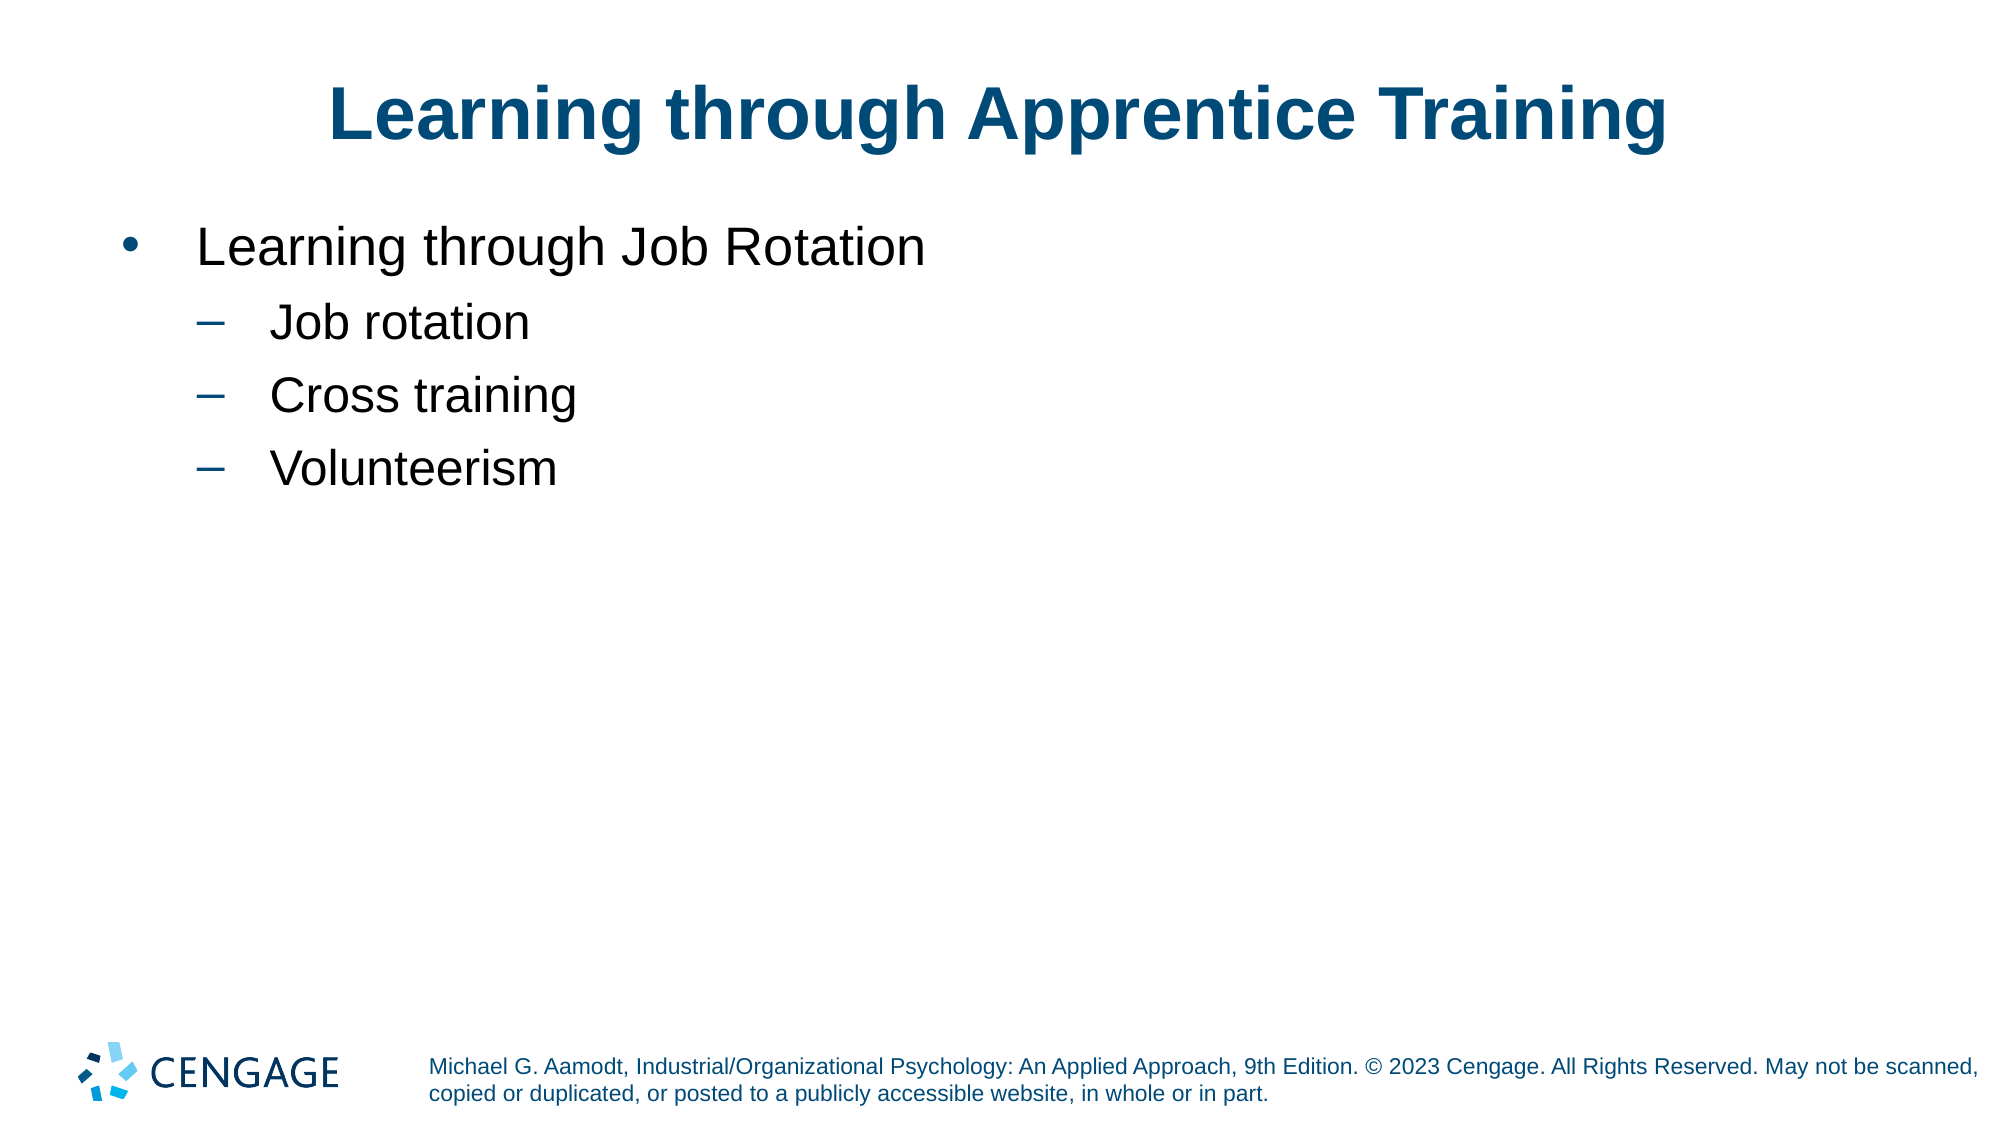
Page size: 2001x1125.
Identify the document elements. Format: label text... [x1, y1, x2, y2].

list Learning through Job Rotation Job rotation Cross training Volunteerism [121, 211, 1880, 1000]
picture [78, 1042, 338, 1101]
title Learning through Apprentice Training [137, 59, 1863, 171]
